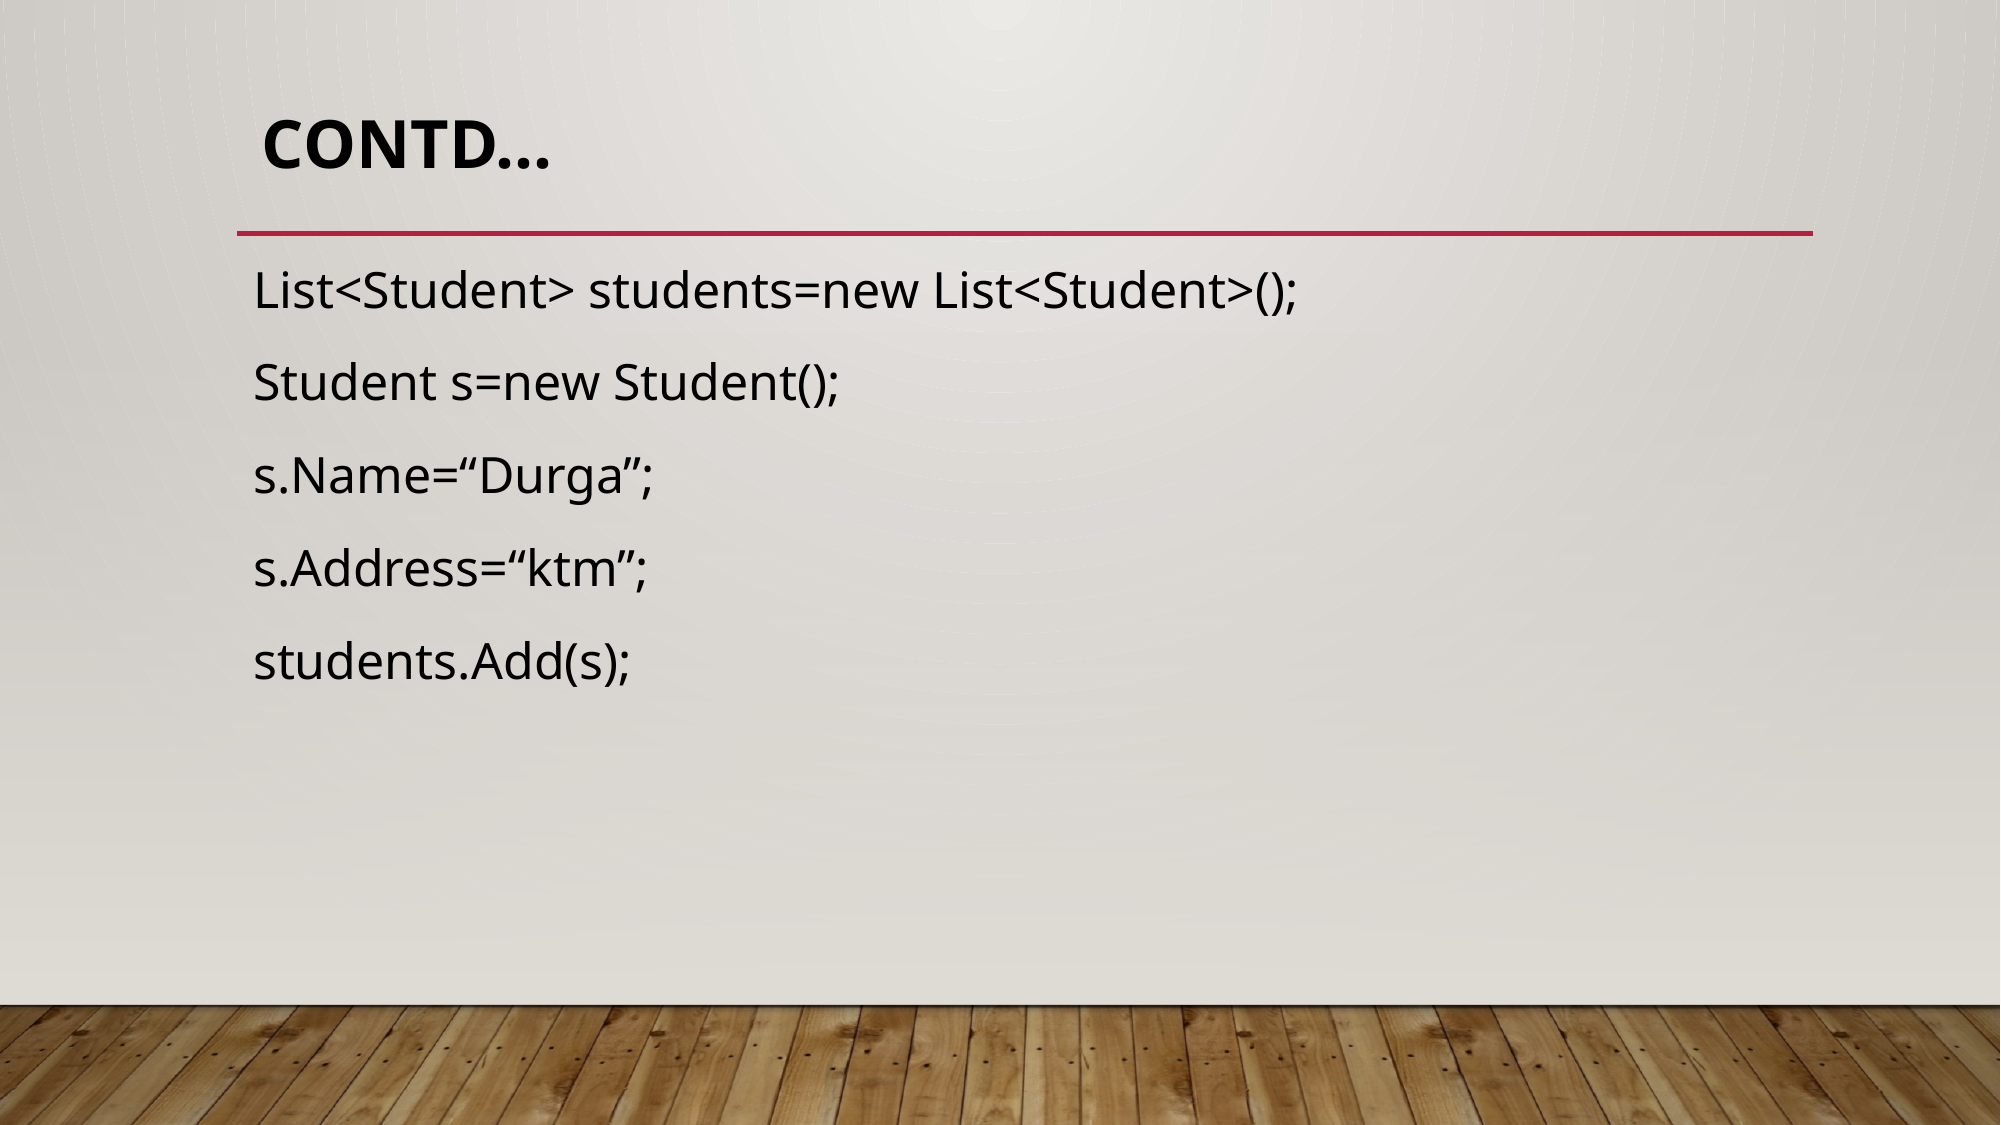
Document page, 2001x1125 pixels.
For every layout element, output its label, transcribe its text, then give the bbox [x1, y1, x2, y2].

list List<Student> students=new List<Student>(); Student s=new Student(); s.Name=“Durga”; s.Address=“ktm”; students.Add(s); [238, 238, 1814, 986]
title Contd… [246, 103, 1823, 229]
picture [0, 1005, 2000, 1125]
